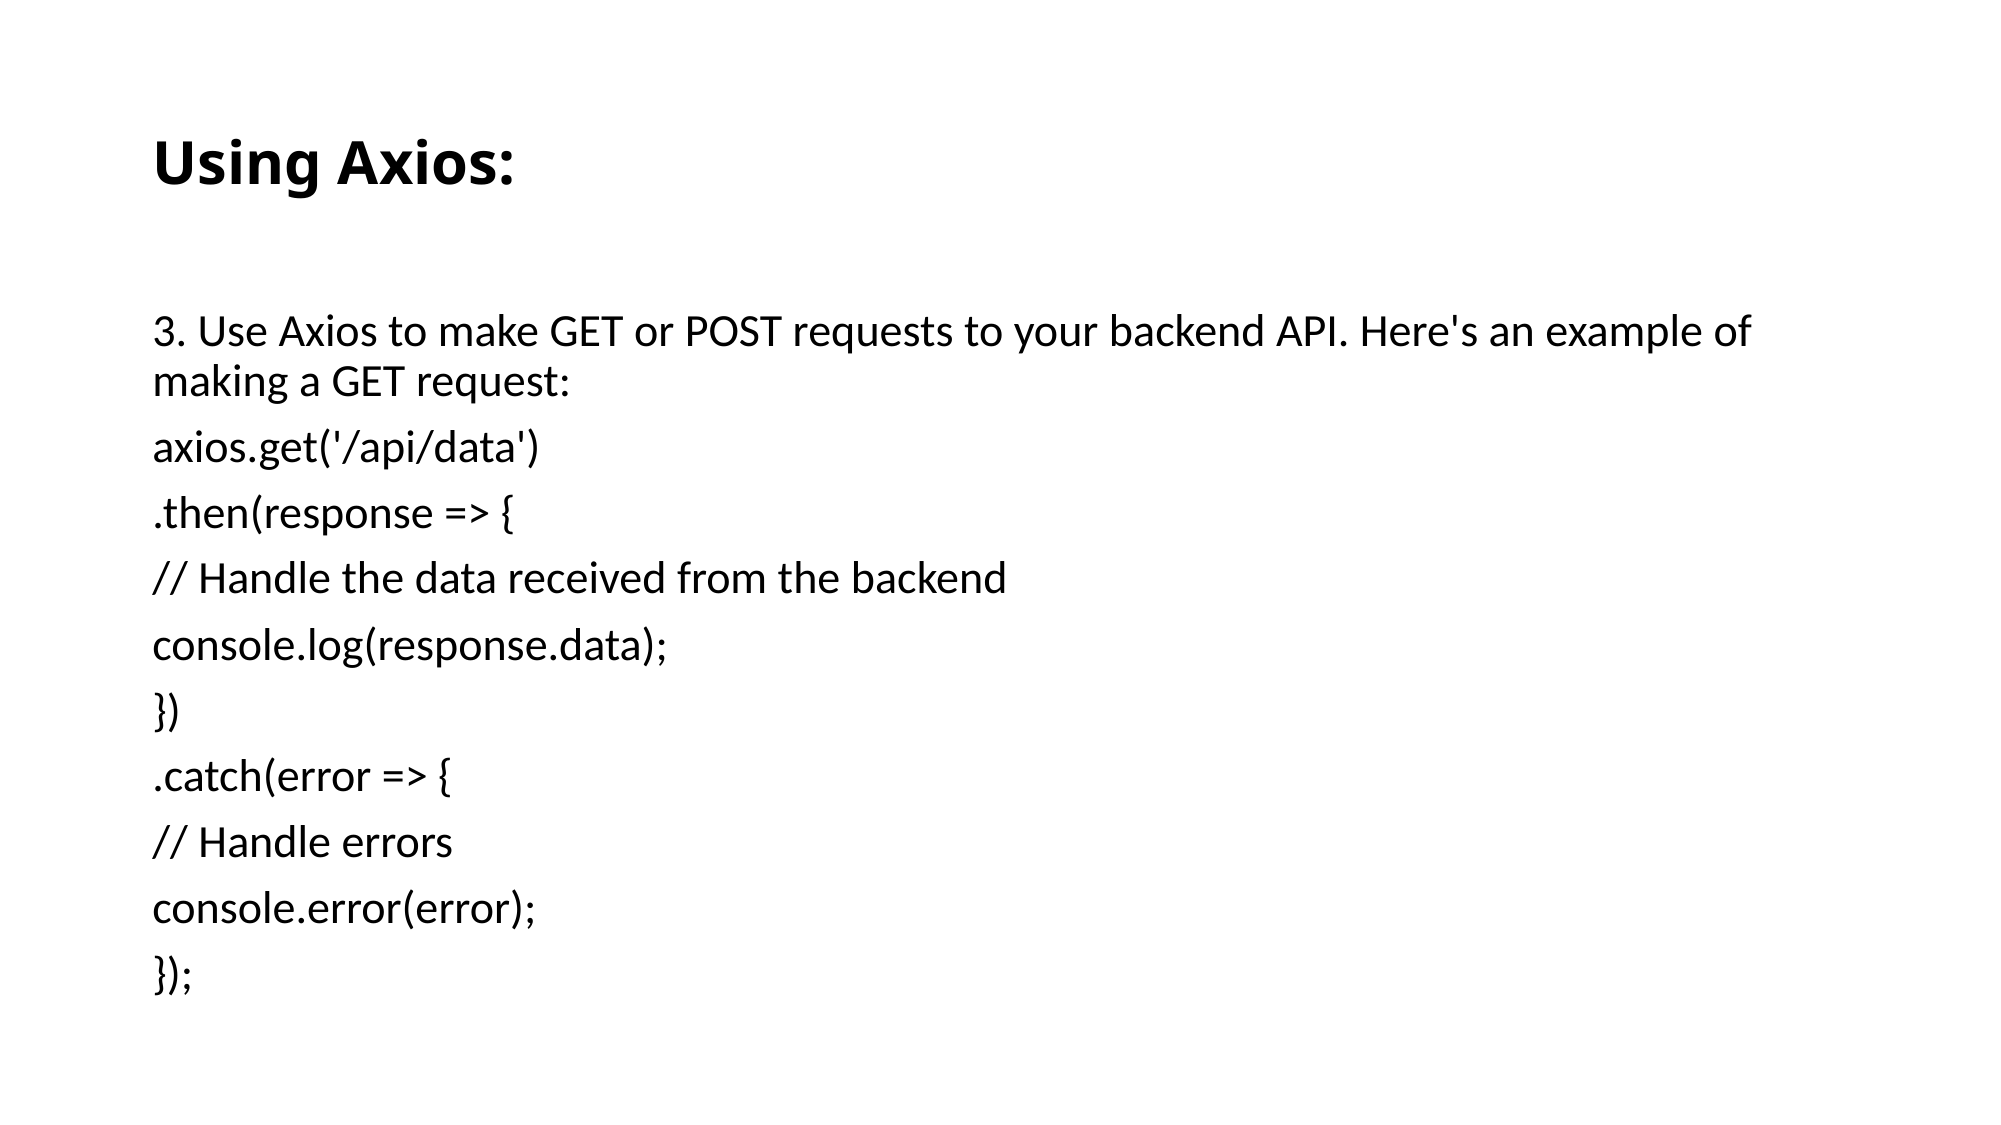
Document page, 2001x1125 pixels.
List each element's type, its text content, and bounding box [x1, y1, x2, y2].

list 3. Use Axios to make GET or POST requests to your backend API. Here's an example of making a GET request: axios.get('/api/data') .then(response => { // Handle the data received from the backend console.log(response.data); }) .catch(error => { // Handle errors console.error(error); }); [137, 299, 1863, 1014]
title Using Axios: [137, 59, 1863, 278]
